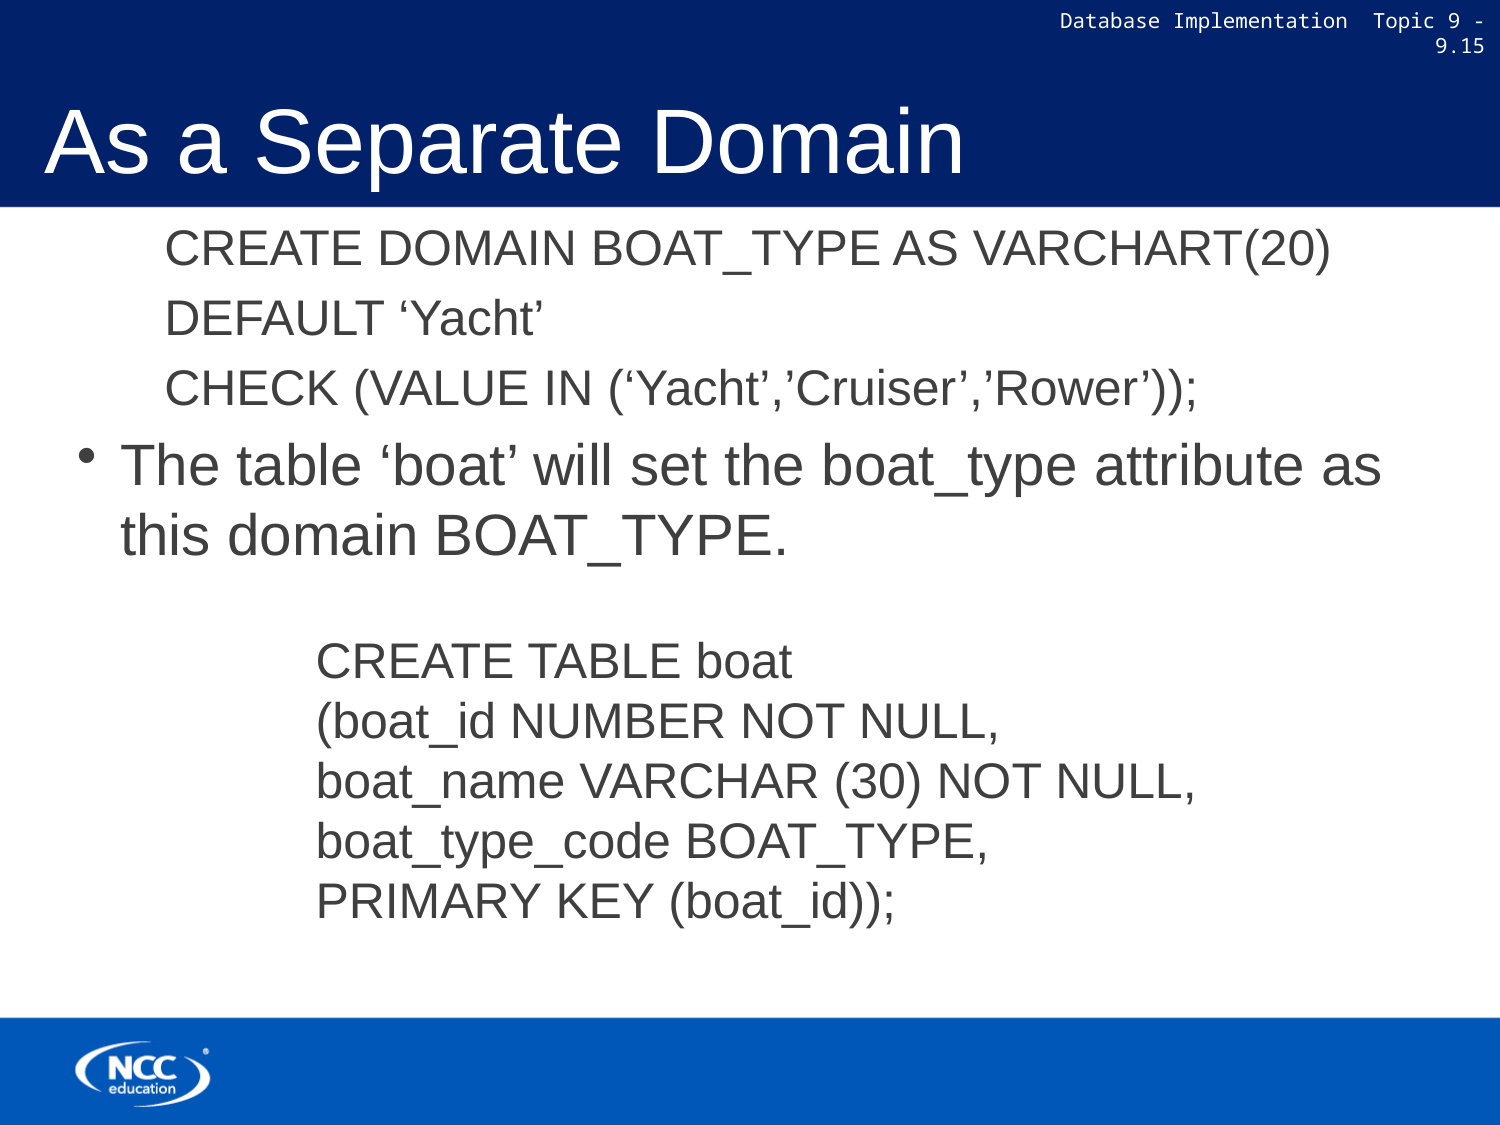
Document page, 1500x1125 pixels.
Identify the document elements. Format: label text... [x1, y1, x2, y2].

picture [0, 0, 1500, 1125]
title As a Separate Domain [29, 42, 1471, 231]
list CREATE DOMAIN BOAT_TYPE AS VARCHART(20) DEFAULT ‘Yacht’ CHECK (VALUE IN (‘Yacht’,’Cruiser’,’Rower’)); The table ‘boat’ will set the boat_type attribute as this domain BOAT_TYPE. [17, 208, 1412, 575]
text_box CREATE TABLE boat (boat_id NUMBER NOT NULL, boat_name VARCHAR (30) NOT NULL, boat_type_code BOAT_TYPE, PRIMARY KEY (boat_id)); [300, 621, 1213, 997]
